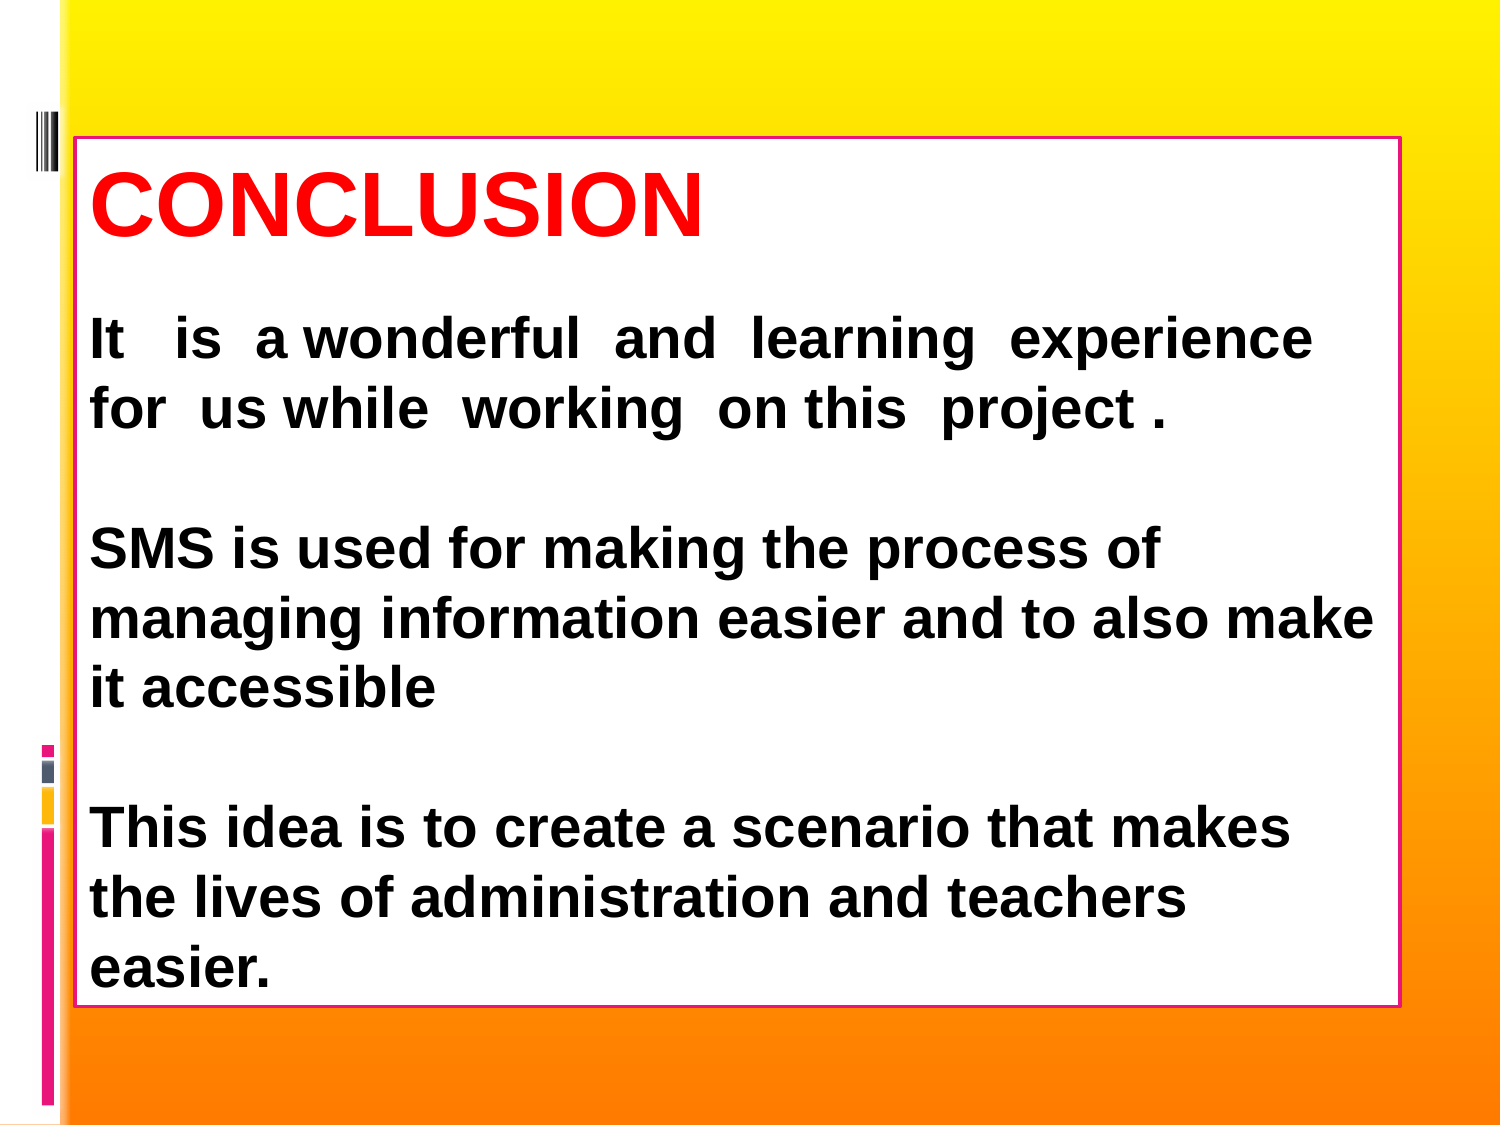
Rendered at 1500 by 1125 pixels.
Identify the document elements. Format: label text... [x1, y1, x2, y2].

text_box CONCLUSION It is a wonderful and learning experience for us while working on this project . SMS is used for making the process of managing information easier and to also make it accessible This idea is to create a scenario that makes the lives of administration and teachers easier. [73, 136, 1402, 1008]
